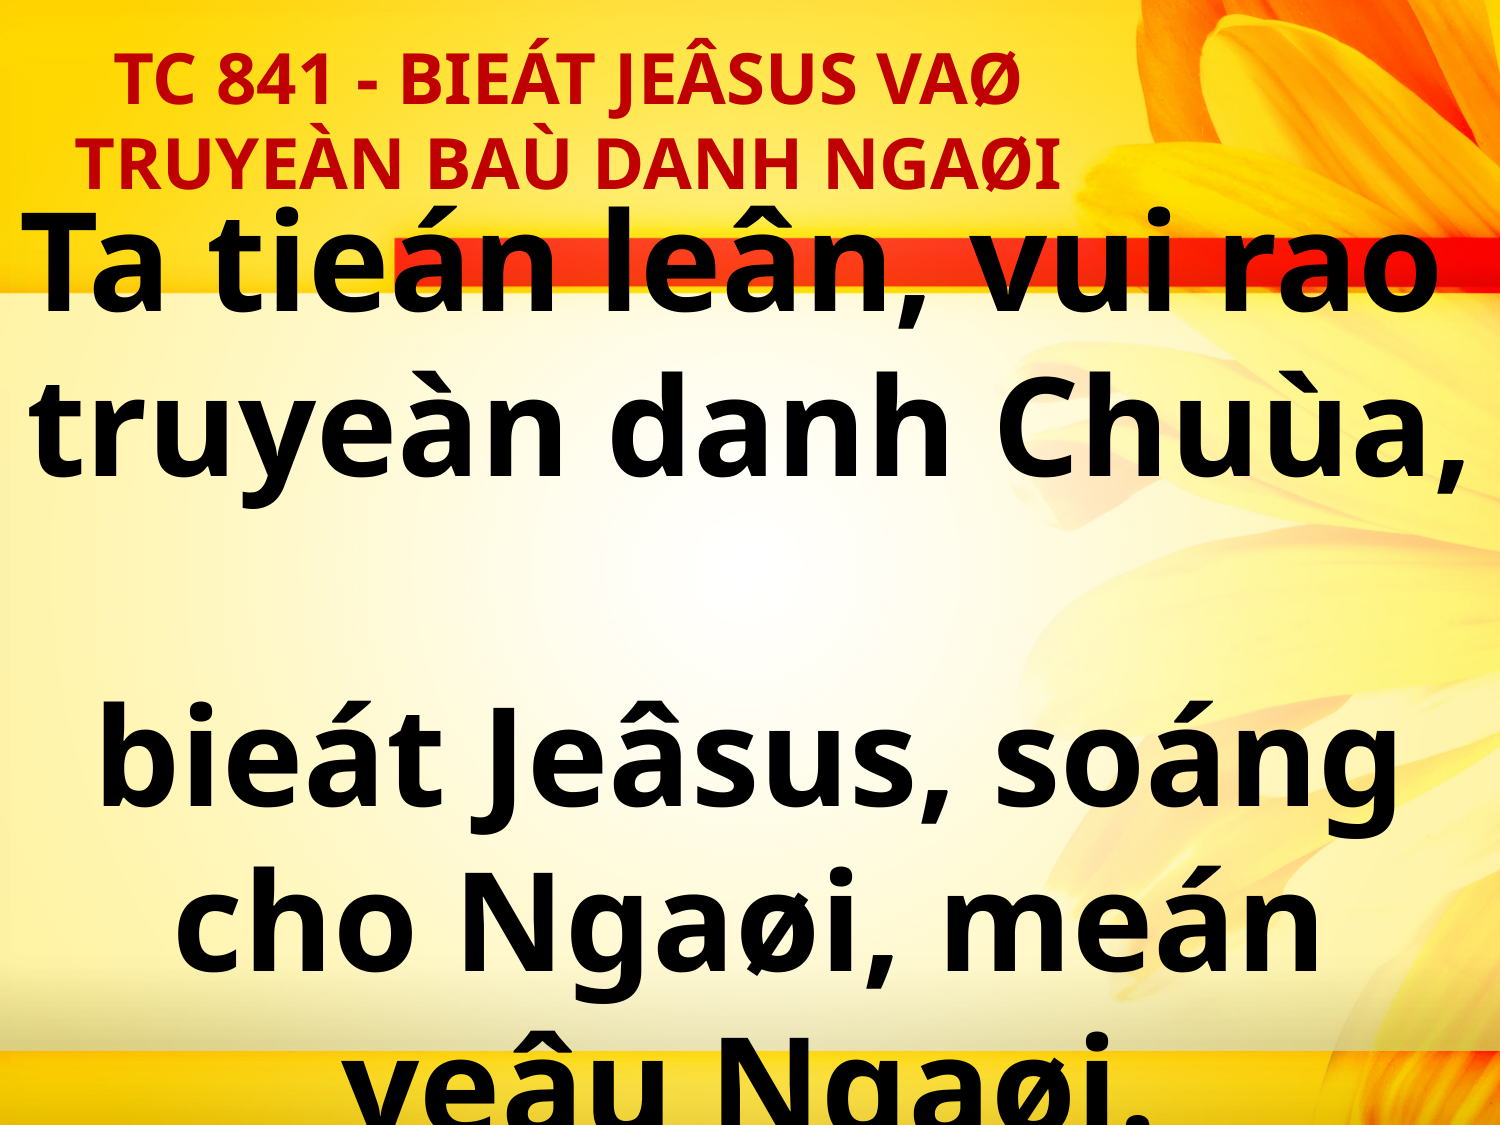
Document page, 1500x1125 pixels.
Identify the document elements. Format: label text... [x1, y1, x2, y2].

picture [0, 0, 1500, 287]
text_box Ta tieán leân, vui rao truyeàn danh Chuùa, bieát Jeâsus, soáng cho Ngaøi, meán yeâu Ngaøi. [0, 287, 1500, 1050]
picture [0, 1050, 1500, 1125]
text_box TC 841 - BIEÁT JEÂSUS VAØ TRUYEÀN BAÙ DANH NGAØI [0, 24, 1138, 213]
